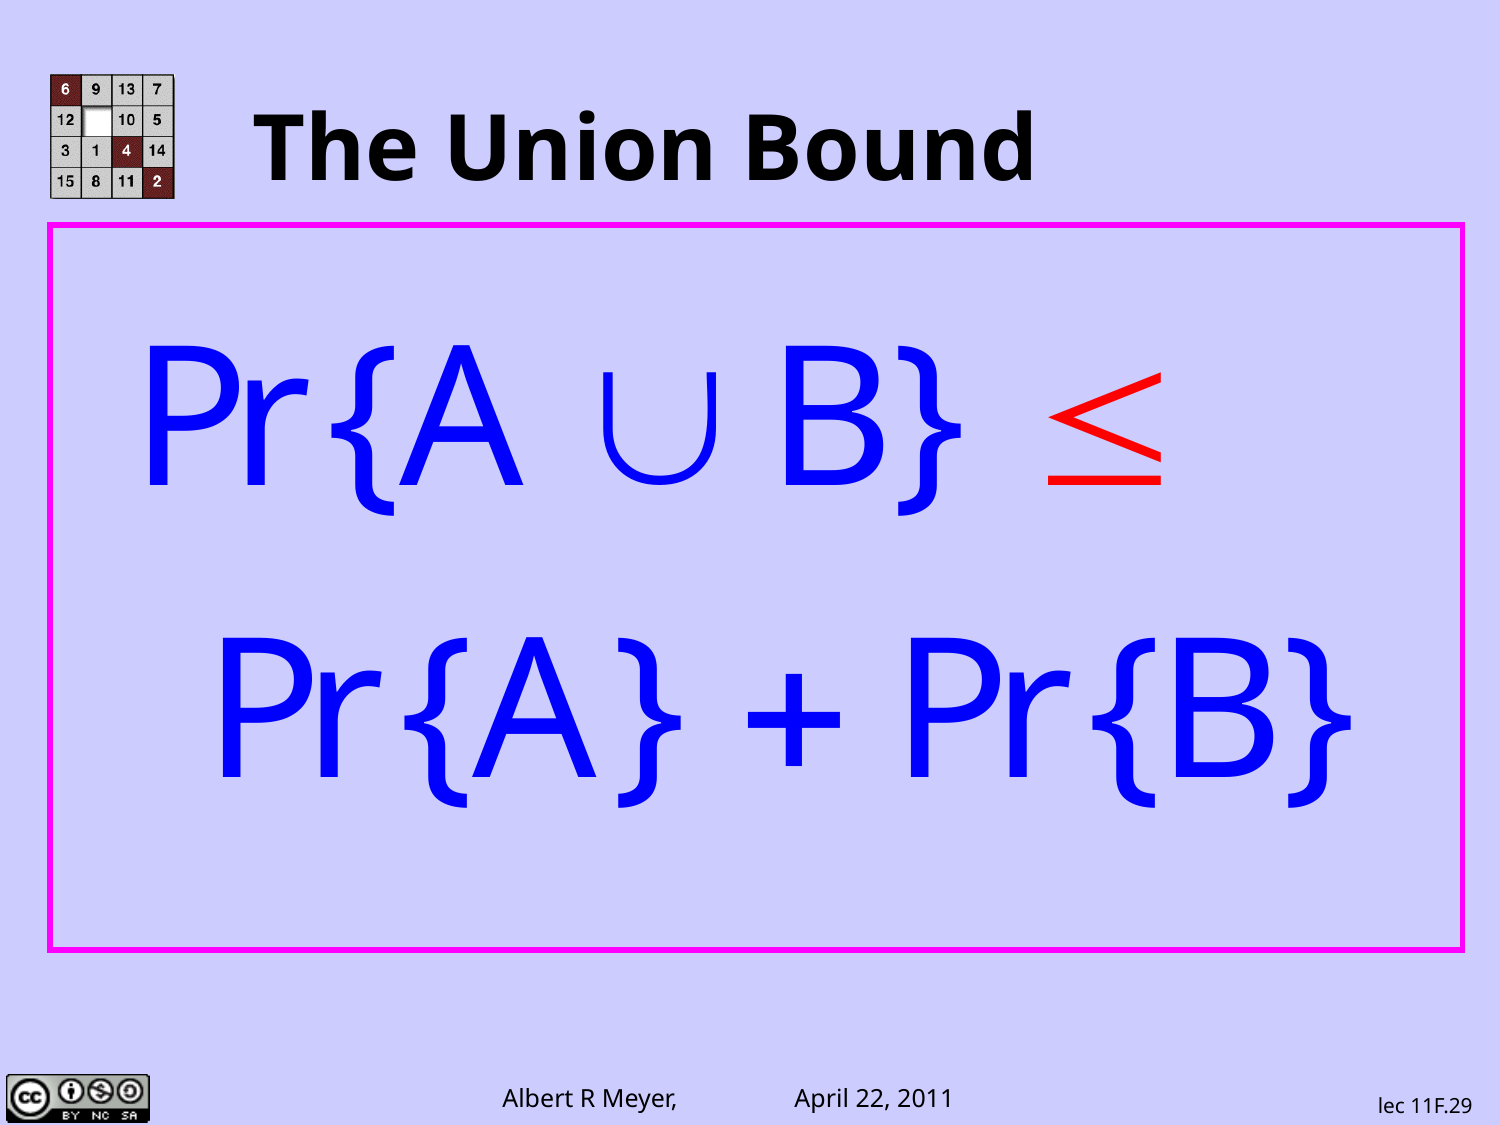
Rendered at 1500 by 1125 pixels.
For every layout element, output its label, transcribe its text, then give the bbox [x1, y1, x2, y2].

text_box [49, 224, 1463, 950]
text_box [107, 289, 1393, 876]
picture [6, 1074, 150, 1123]
text_box lec 11F.29 [1049, 1084, 1488, 1125]
picture [50, 74, 175, 199]
title The Union Bound [237, 49, 1476, 238]
